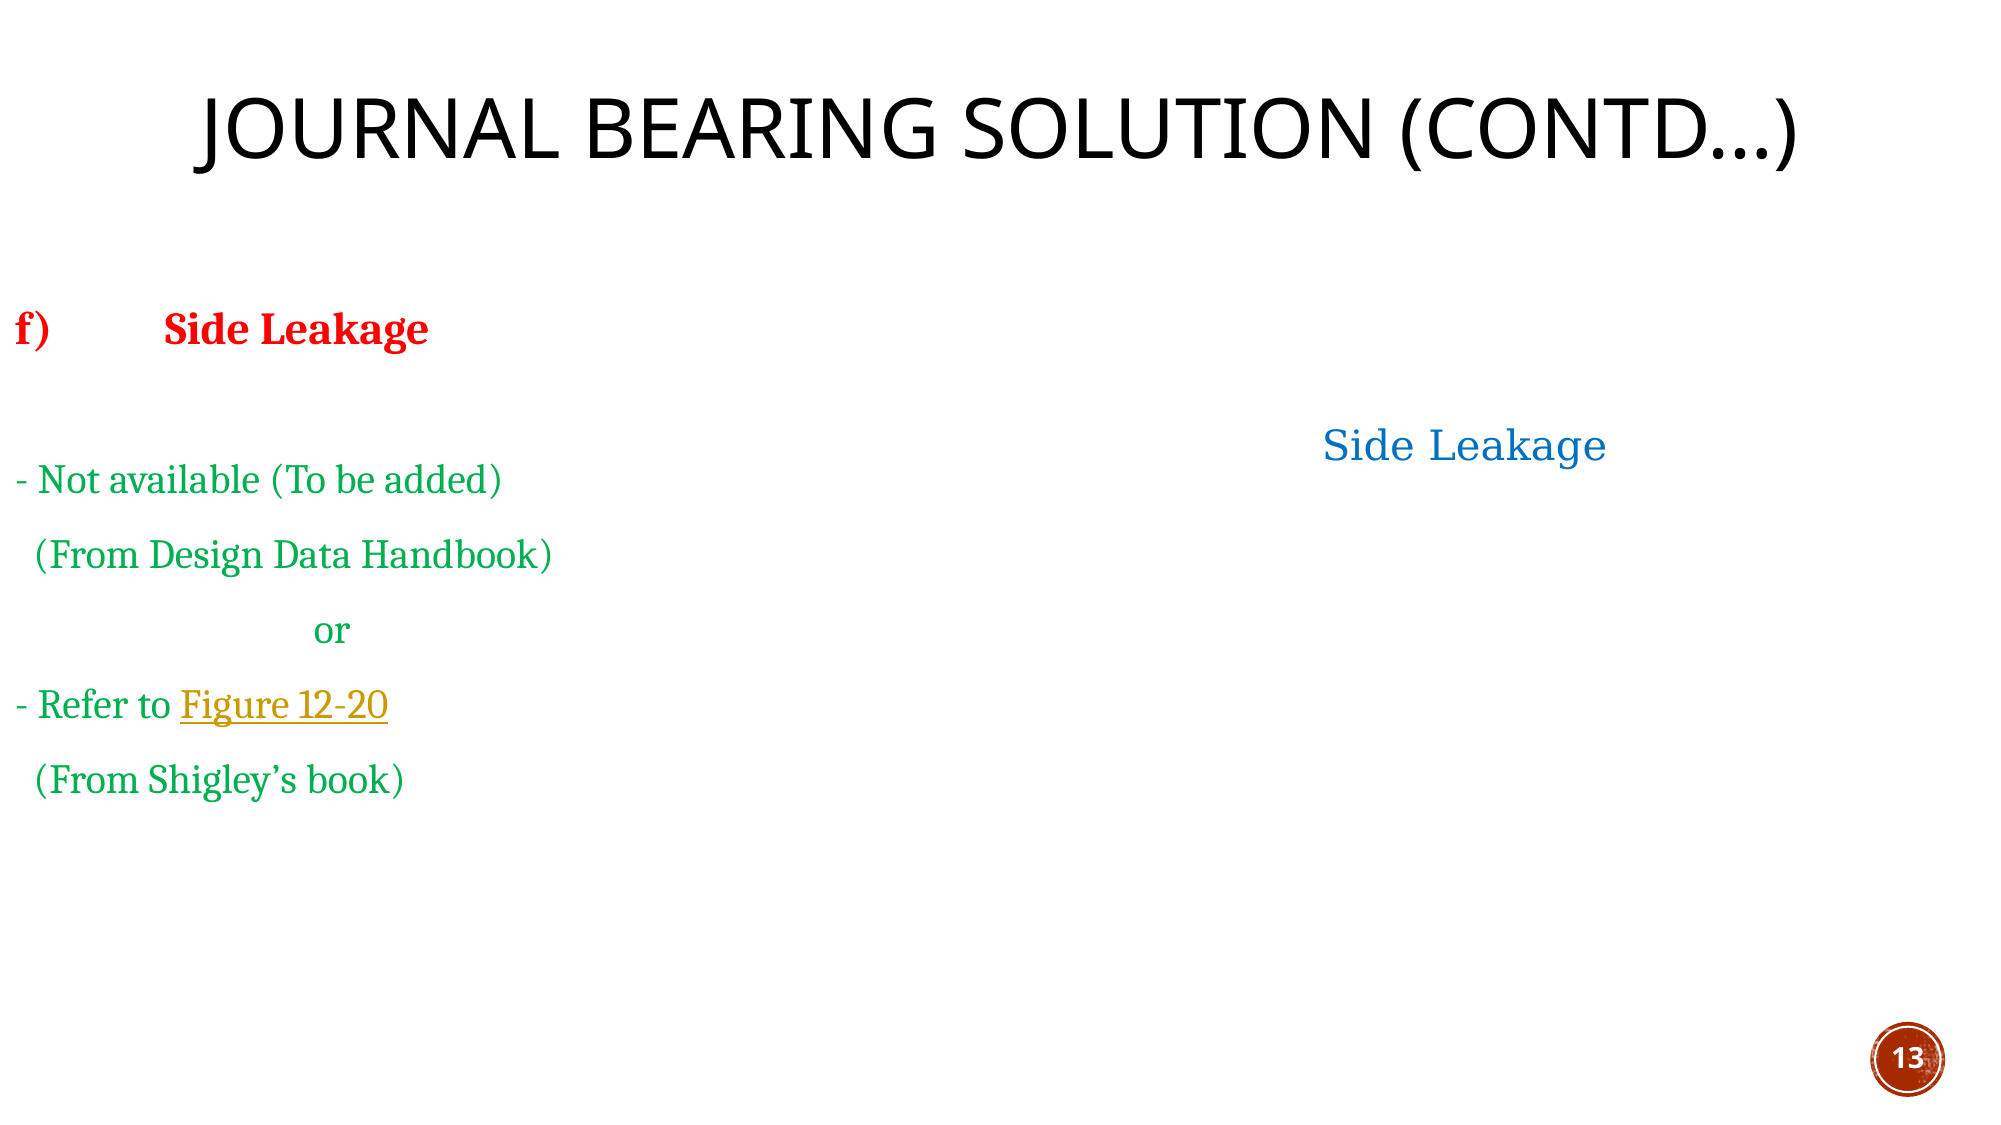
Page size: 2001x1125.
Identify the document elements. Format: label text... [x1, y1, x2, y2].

slide_number 13 [1855, 1028, 1961, 1089]
text_box Journal bearing SOLUTION (CONTD…) [0, 0, 2000, 264]
text_box - Not available (To be added) (From Design Data Handbook) or - Refer to Figure 12-20 (From Shigley’s book) [0, 444, 665, 885]
